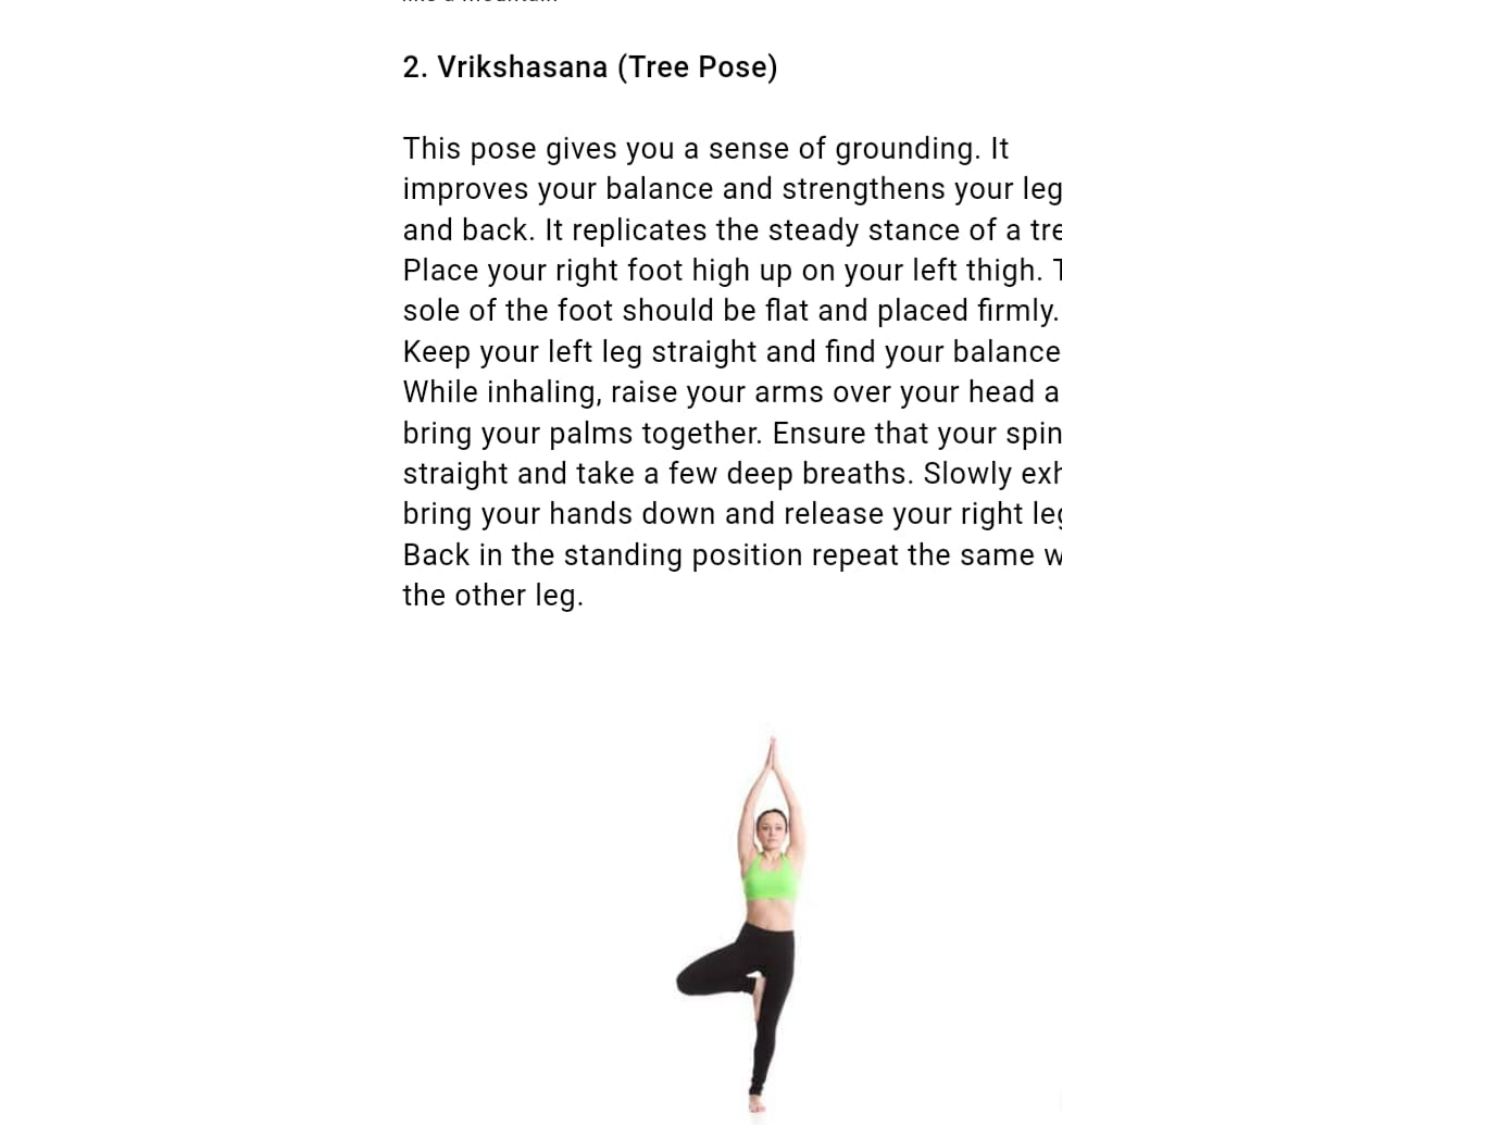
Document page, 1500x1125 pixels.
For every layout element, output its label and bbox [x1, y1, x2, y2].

picture [374, 0, 1062, 1125]
